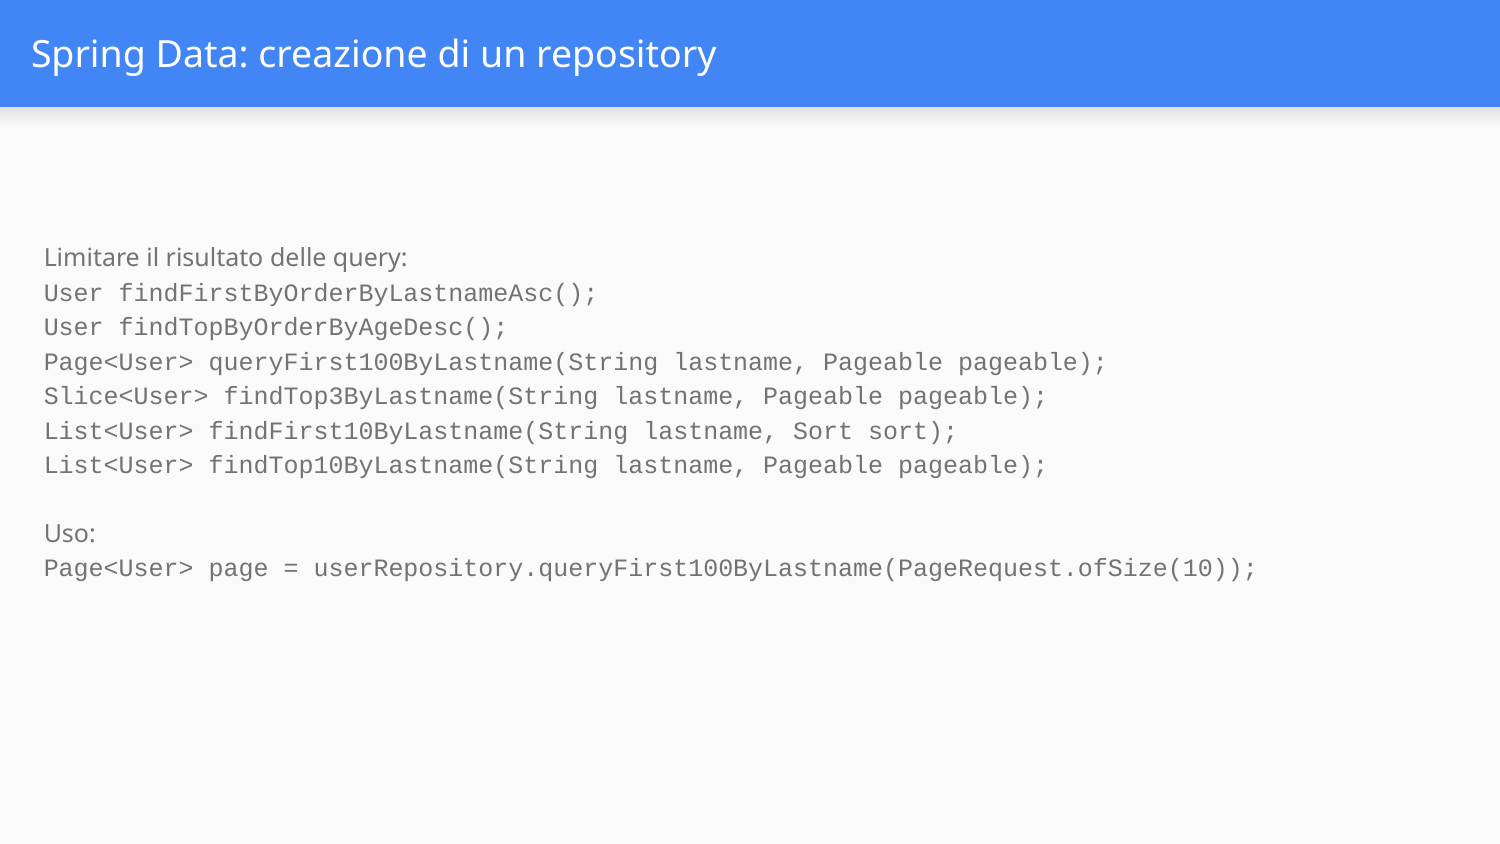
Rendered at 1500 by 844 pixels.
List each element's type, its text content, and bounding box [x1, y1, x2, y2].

title Spring Data: creazione di un repository [16, 2, 1464, 102]
text_box Limitare il risultato delle query: User findFirstByOrderByLastnameAsc(); User findTopByOrderByAgeDesc(); Page<User> queryFirst100ByLastname(String lastname, Pageable pageable); Slice<User> findTop3ByLastname(String lastname, Pageable pageable); List<User> findFirst10ByLastname(String lastname, Sort sort); List<User> findTop10ByLastname(String lastname, Pageable pageable); Uso: Page<User> page = userRepository.queryFirst100ByLastname(PageRequest.ofSize(10)); [28, 222, 1459, 597]
